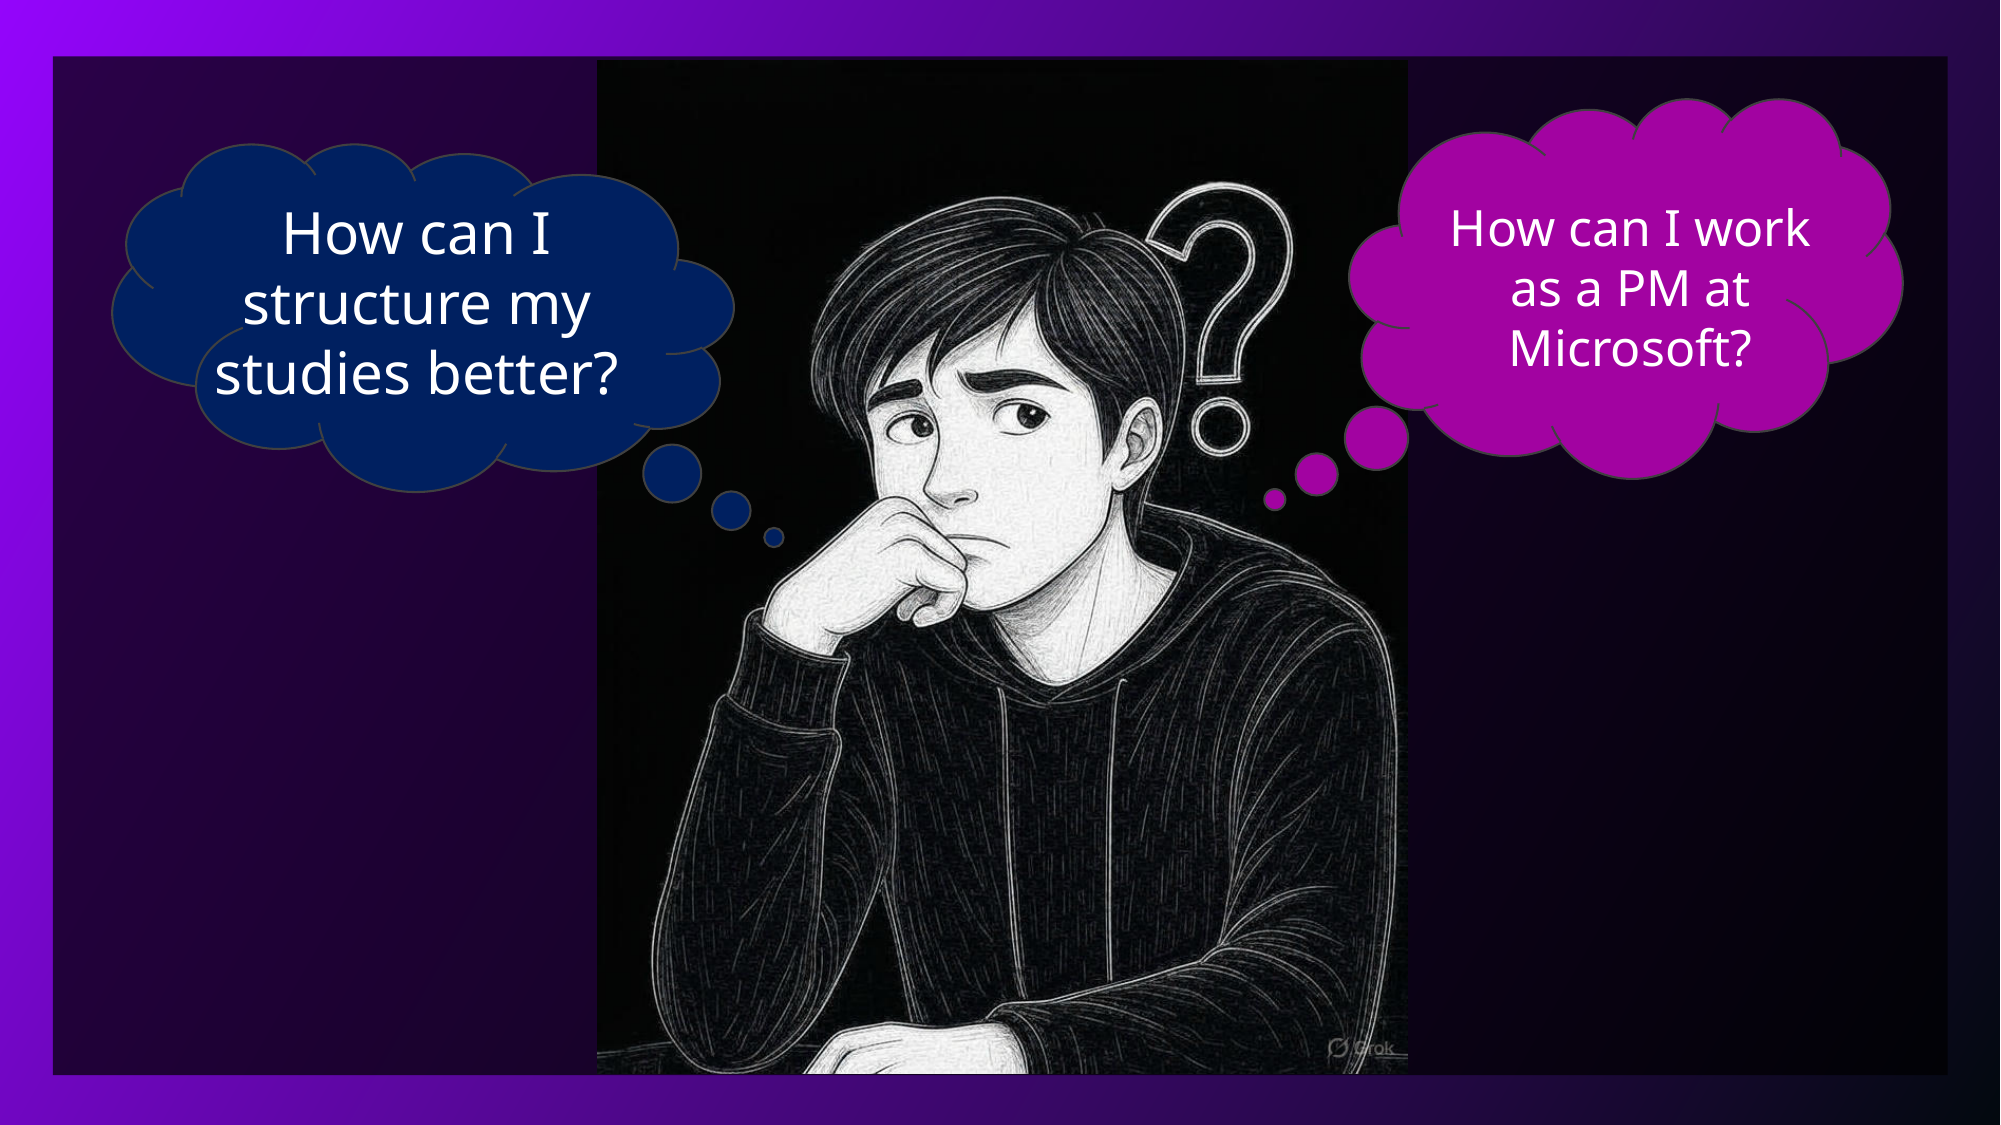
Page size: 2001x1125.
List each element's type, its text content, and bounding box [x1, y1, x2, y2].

text_box [1408, 98, 1904, 480]
text_box How can I structure my studies better? [197, 189, 596, 414]
text_box [111, 143, 596, 401]
text_box How can I work as a PM at Microsoft? [1426, 189, 1836, 384]
text_box [203, 414, 596, 494]
picture [596, 60, 1408, 1074]
